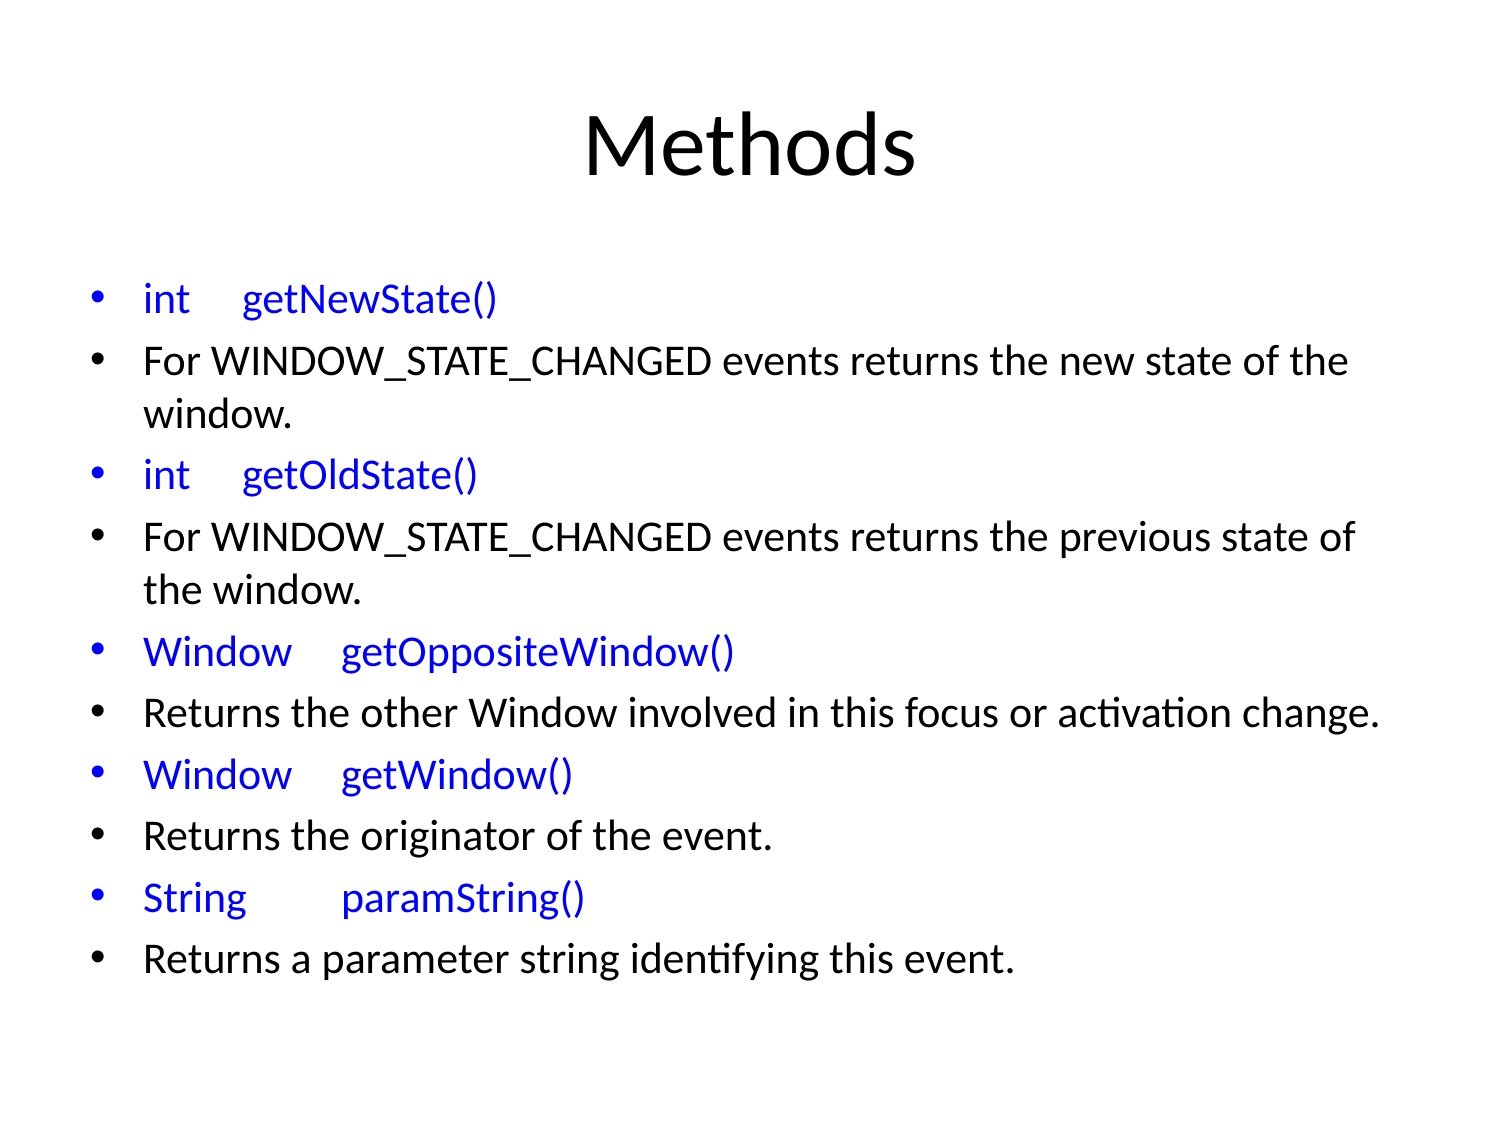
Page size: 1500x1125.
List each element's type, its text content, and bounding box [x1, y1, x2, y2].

title Methods [75, 45, 1425, 233]
list int getNewState() For WINDOW_STATE_CHANGED events returns the new state of the window. int getOldState() For WINDOW_STATE_CHANGED events returns the previous state of the window. Window getOppositeWindow() Returns the other Window involved in this focus or activation change. Window getWindow() Returns the originator of the event. String paramString() Returns a parameter string identifying this event. [75, 262, 1425, 1005]
